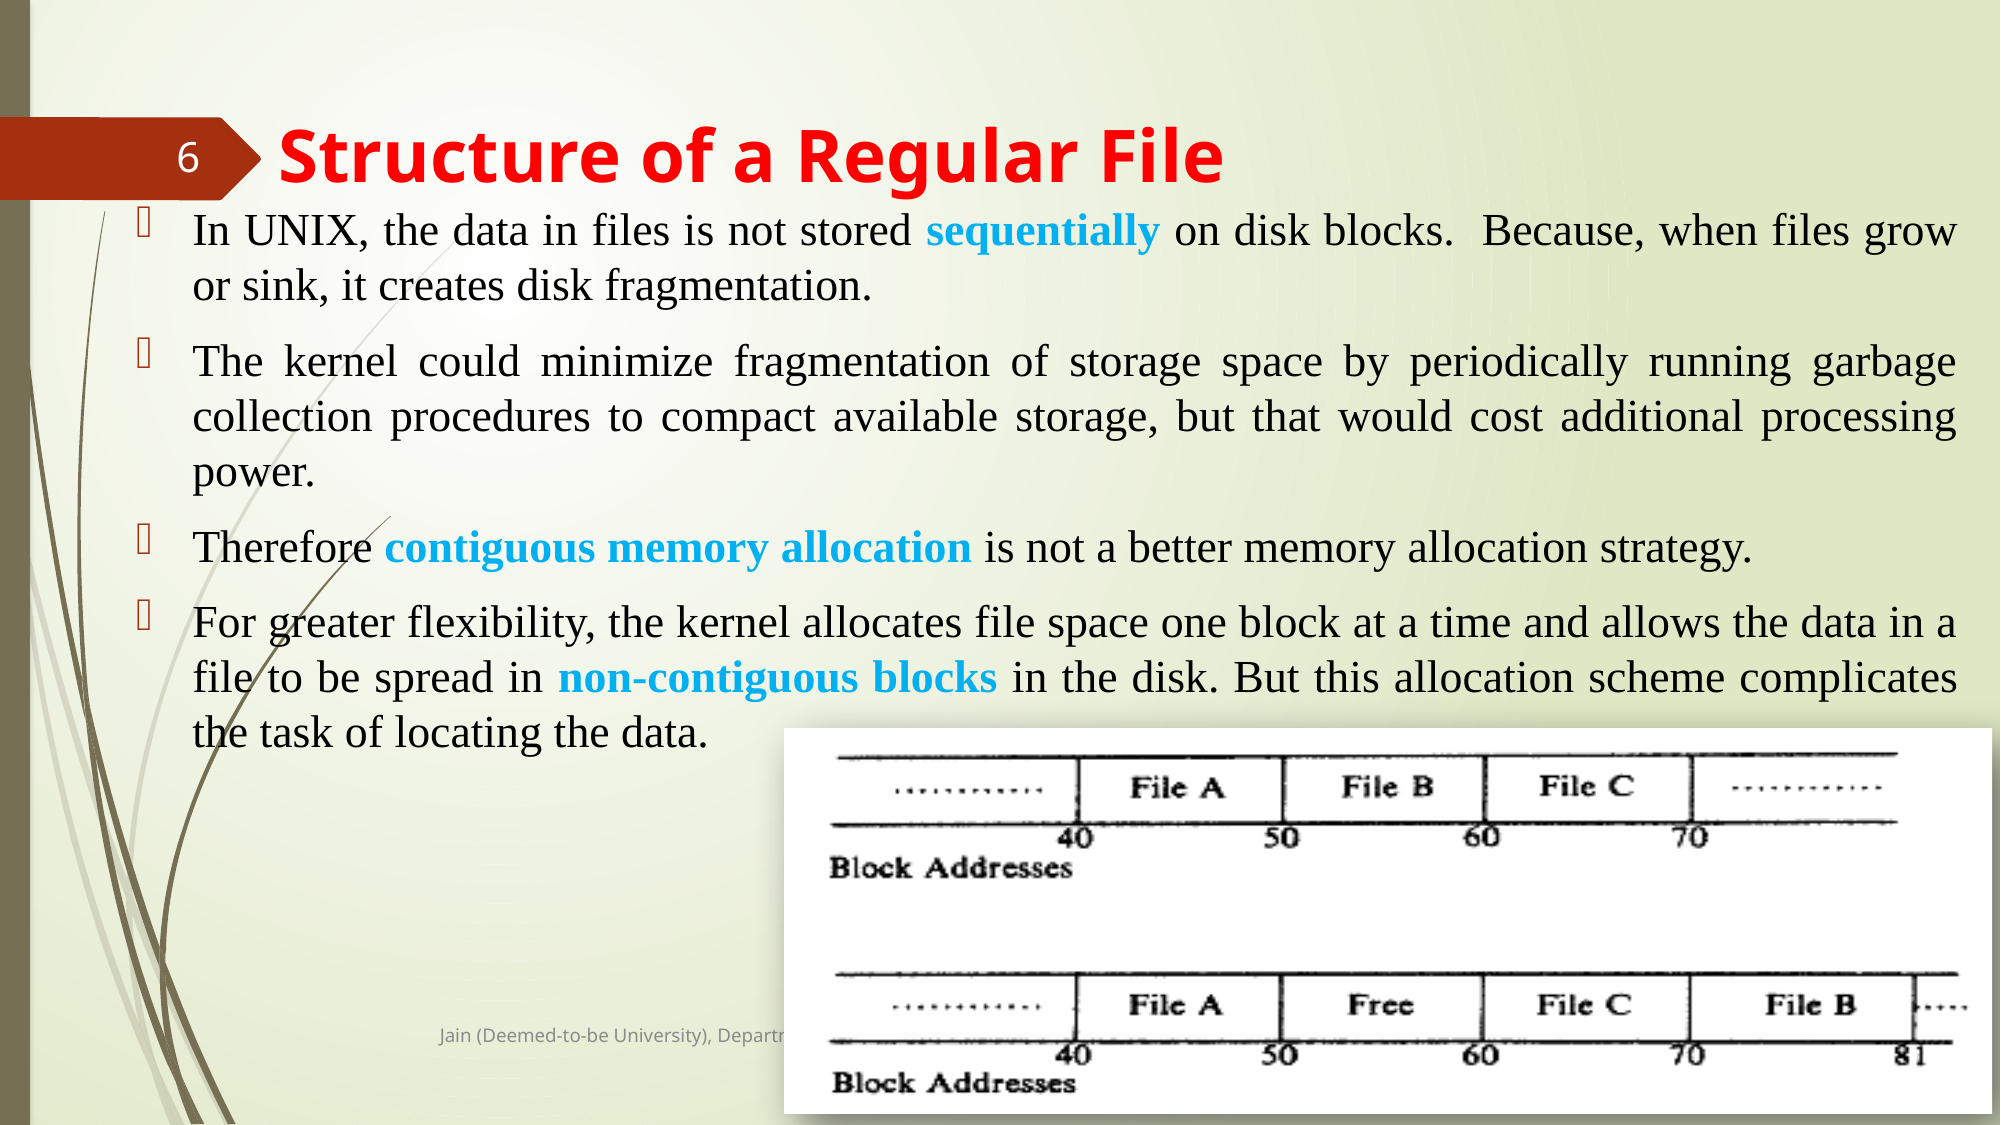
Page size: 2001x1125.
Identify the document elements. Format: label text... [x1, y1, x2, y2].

list In UNIX, the data in files is not stored sequentially on disk blocks. Because, when files grow or sink, it creates disk fragmentation. The kernel could minimize fragmentation of storage space by periodically running garbage collection procedures to compact available storage, but that would cost additional processing power. Therefore contiguous memory allocation is not a better memory allocation strategy. For greater flexibility, the kernel allocates file space one block at a time and allows the data in a file to be spread in non-contiguous blocks in the disk. But this allocation scheme complicates the task of locating the data. [121, 192, 1974, 764]
picture [783, 728, 1993, 1114]
footer Jain (Deemed-to-be University), Department of BCA [424, 1006, 767, 1067]
title Structure of a Regular File [263, 102, 1888, 192]
slide_number 6 [87, 129, 216, 190]
